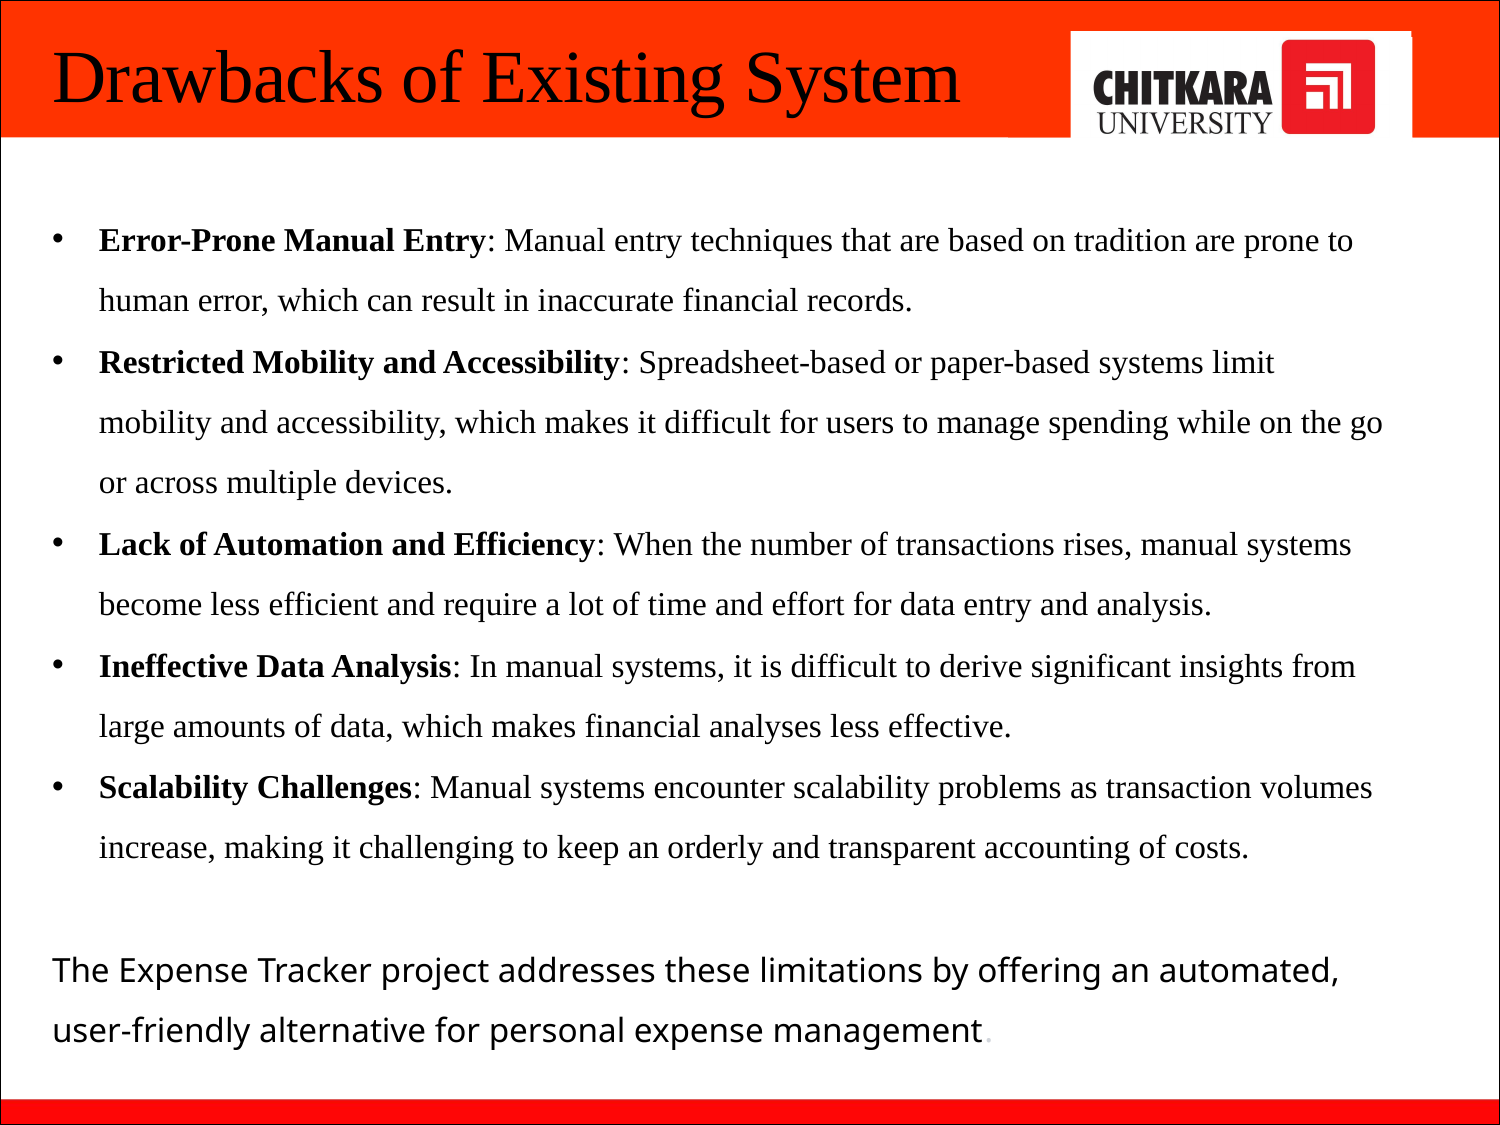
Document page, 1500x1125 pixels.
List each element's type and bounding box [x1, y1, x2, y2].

text_box [0, 0, 1500, 1125]
